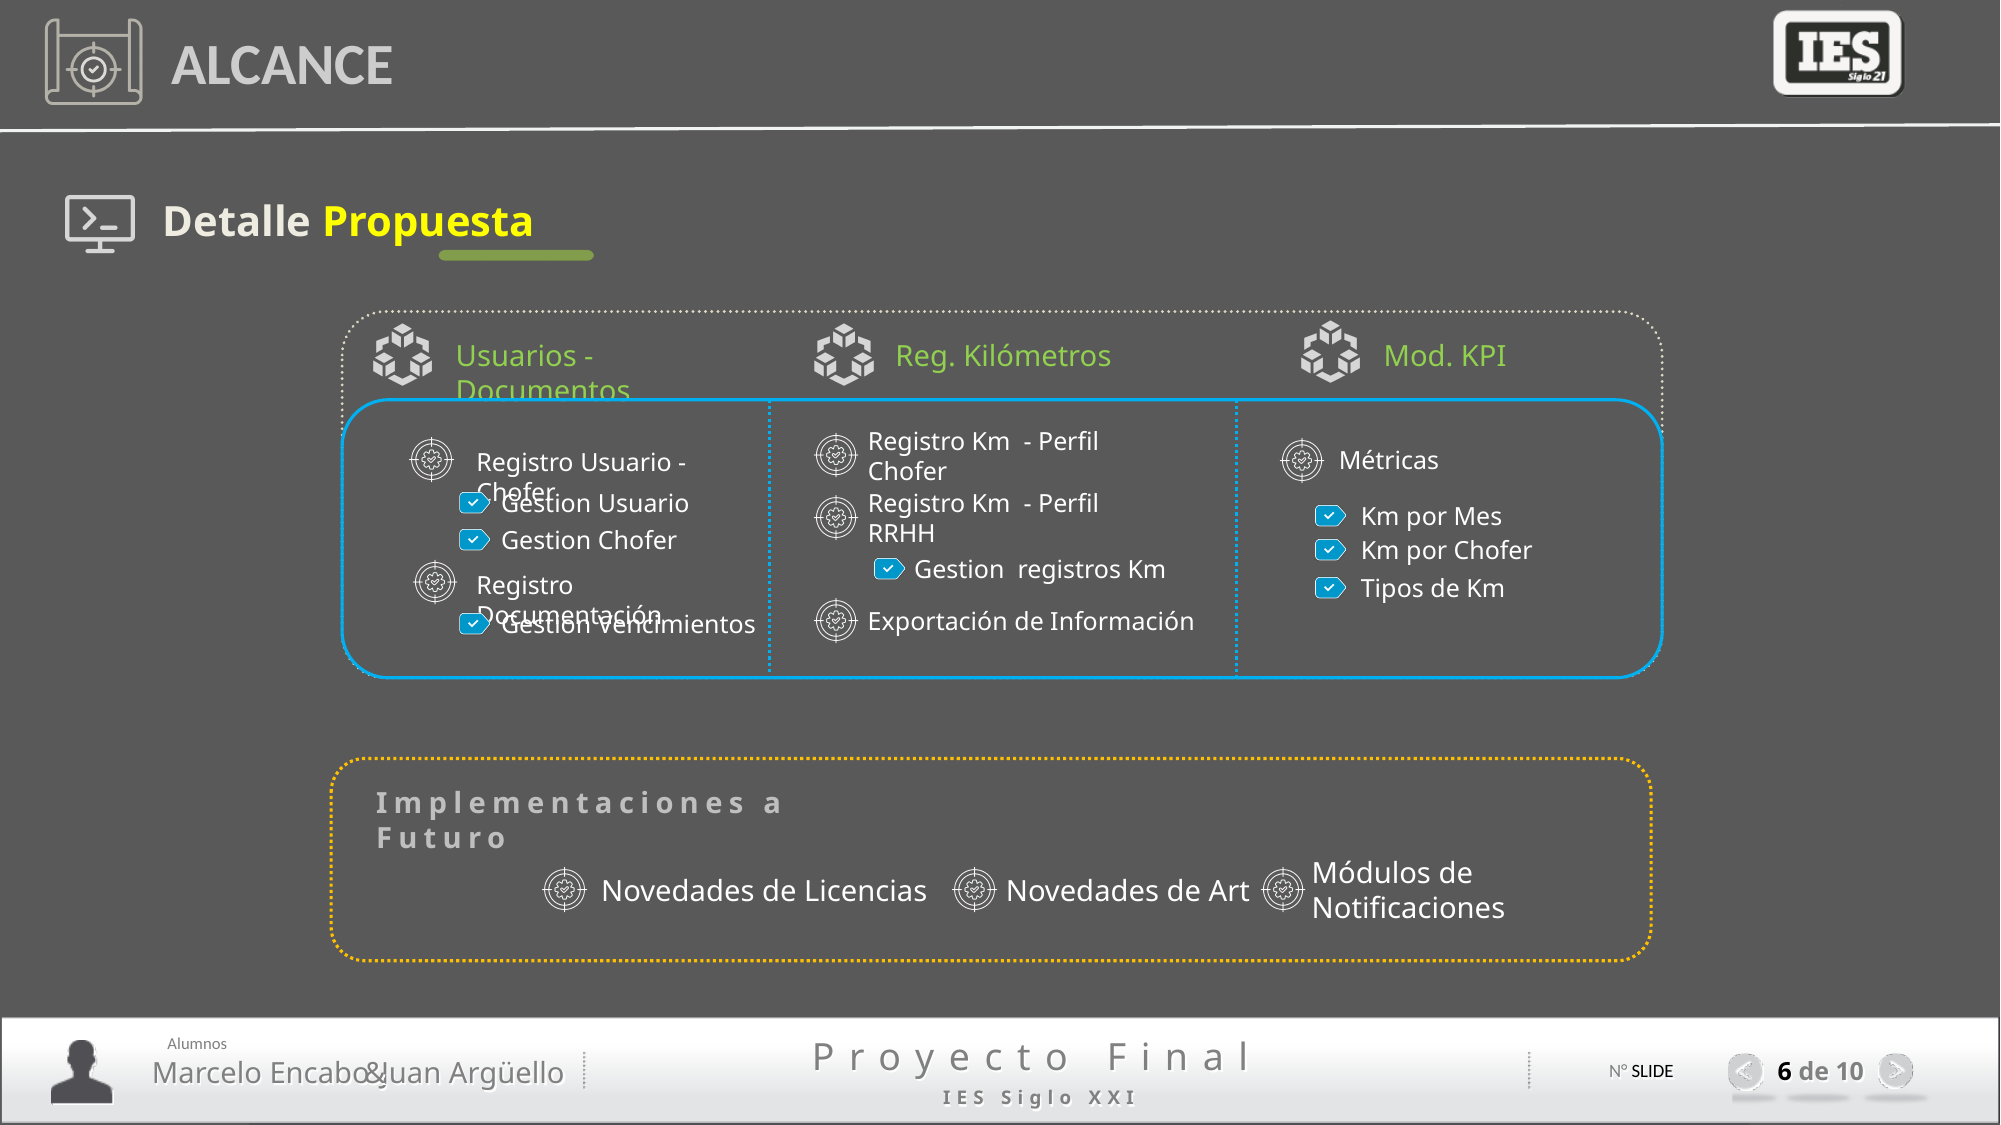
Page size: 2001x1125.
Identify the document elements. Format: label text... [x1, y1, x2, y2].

picture [813, 323, 875, 388]
picture [34, 2, 154, 122]
picture [1314, 576, 1347, 599]
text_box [0, 124, 2000, 131]
picture [809, 594, 863, 647]
picture [1300, 320, 1361, 385]
text_box [771, 399, 1235, 678]
text_box [1237, 399, 1663, 678]
picture [873, 557, 906, 580]
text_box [65, 189, 597, 262]
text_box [1, 1017, 2000, 1125]
picture [538, 863, 591, 916]
picture [459, 491, 491, 514]
picture [459, 528, 491, 551]
text_box Alcance [158, 18, 729, 93]
text_box [342, 399, 769, 678]
text_box Módulos de Notificaciones [1652, 854, 1660, 925]
picture [459, 612, 491, 636]
picture [1275, 434, 1329, 487]
text_box [331, 758, 1652, 961]
picture [405, 433, 458, 486]
picture [1314, 538, 1347, 562]
picture [948, 863, 1001, 916]
picture [1256, 863, 1310, 916]
picture [1314, 504, 1347, 527]
text_box [342, 311, 1663, 442]
picture [809, 491, 863, 544]
picture [408, 555, 461, 609]
picture [1770, 4, 1913, 104]
picture [372, 323, 434, 388]
picture [809, 429, 863, 482]
